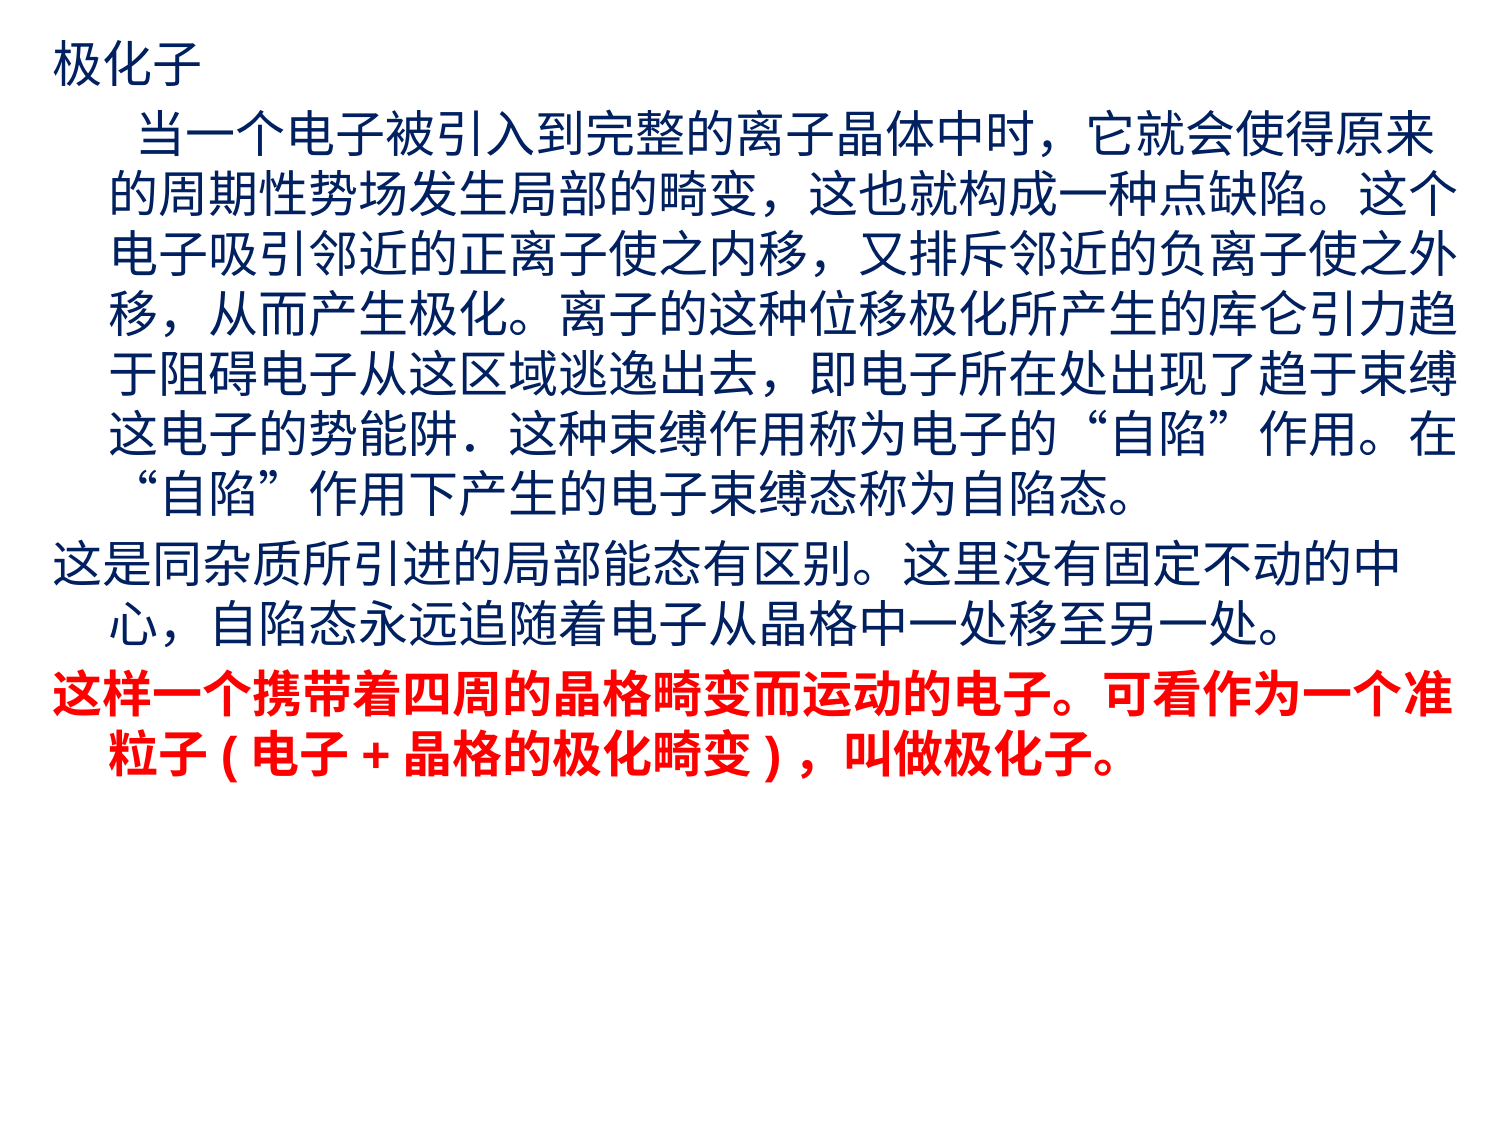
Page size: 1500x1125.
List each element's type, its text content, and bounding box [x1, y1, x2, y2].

list 极化子 当一个电子被引入到完整的离子晶体中时，它就会使得原来的周期性势场发生局部的畸变，这也就构成一种点缺陷。这个电子吸引邻近的正离子使之内移，又排斥邻近的负离子使之外移，从而产生极化。离子的这种位移极化所产生的库仑引力趋于阻碍电子从这区域逃逸出去，即电子所在处出现了趋于束缚这电子的势能阱．这种束缚作用称为电子的“自陷”作用。在“自陷”作用下产生的电子束缚态称为自陷态。 这是同杂质所引进的局部能态有区别。这里没有固定不动的中心，自陷态永远追随着电子从晶格中一处移至另一处。 这样一个携带着四周的晶格畸变而运动的电子。可看作为一个准粒子(电子+晶格的极化畸变)，叫做极化子。 [37, 24, 1475, 988]
